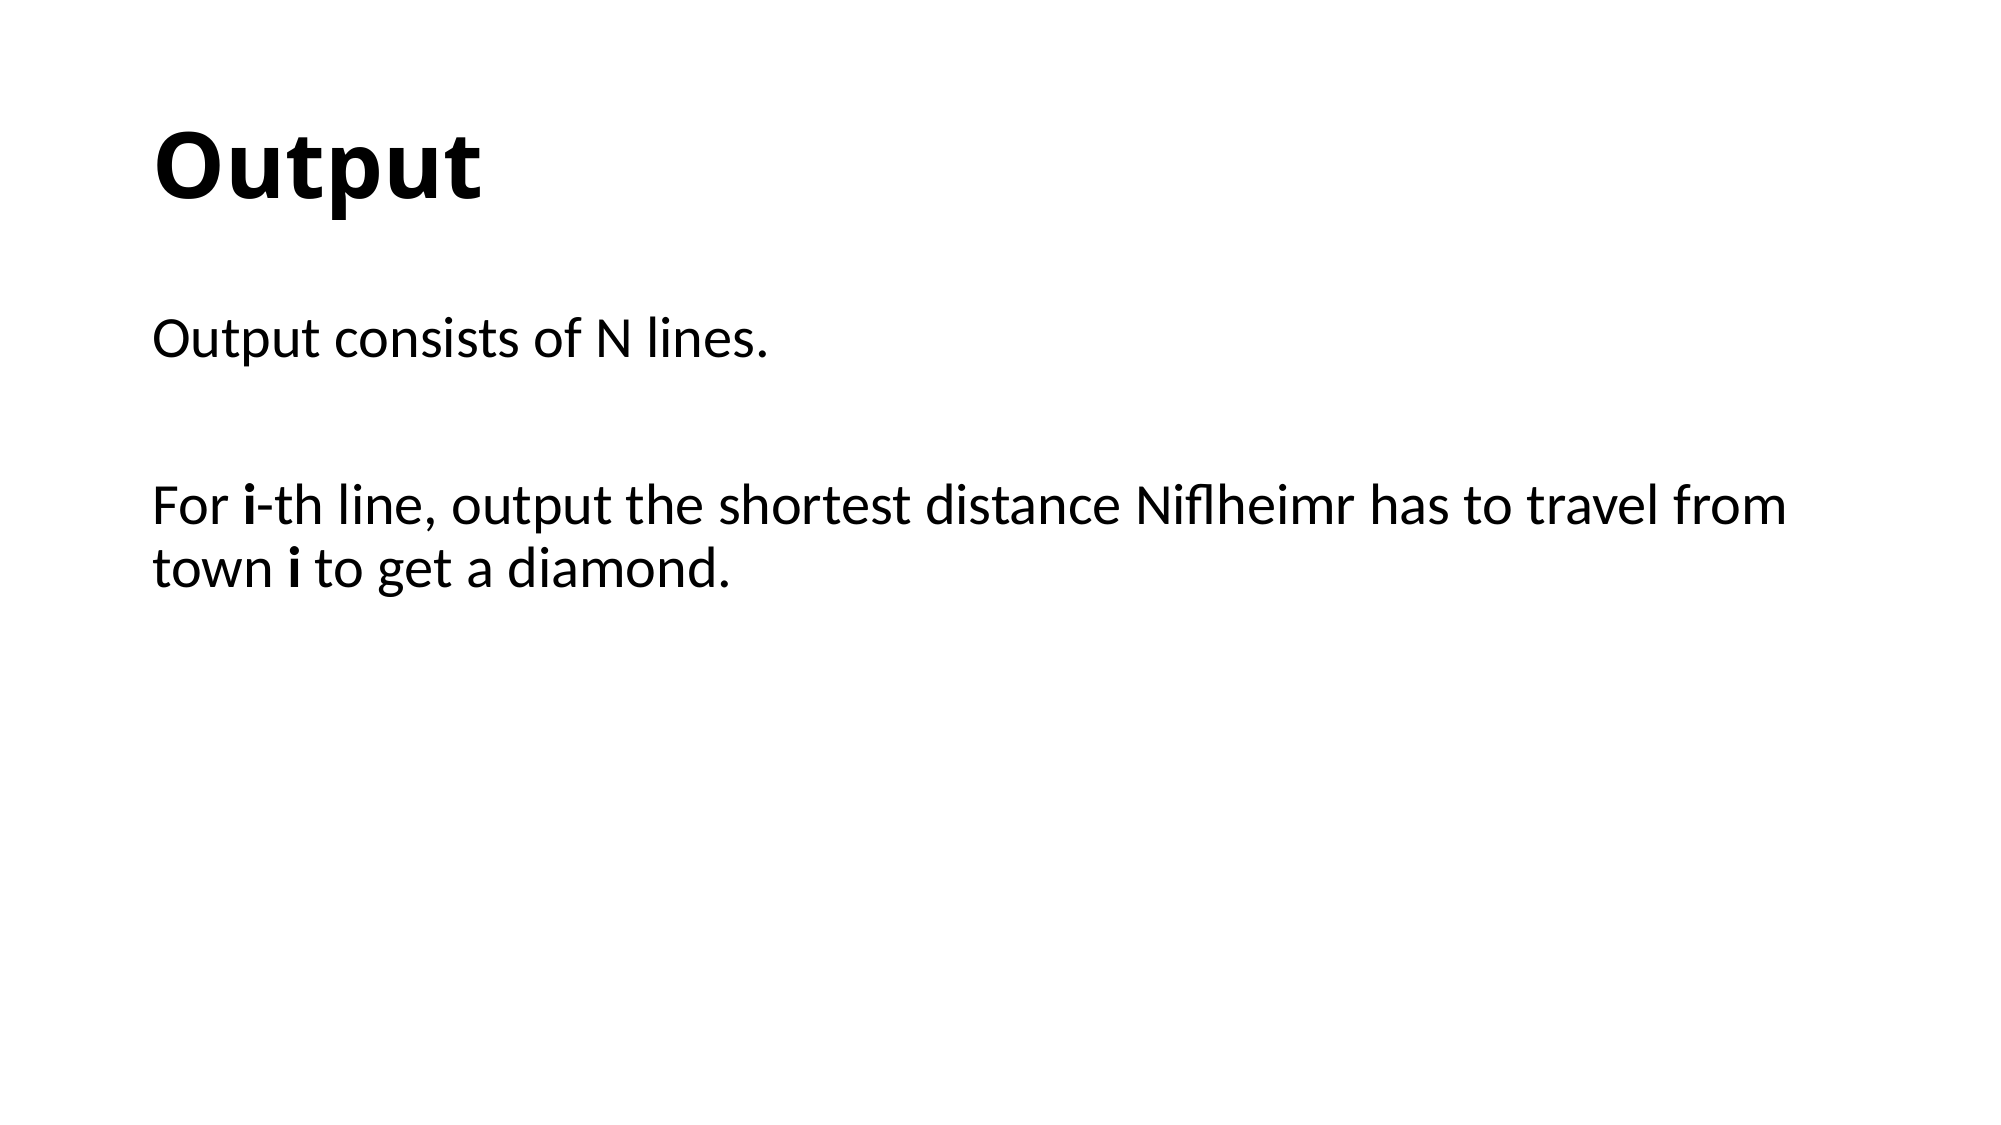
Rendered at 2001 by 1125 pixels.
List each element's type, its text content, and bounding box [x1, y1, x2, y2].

list Output consists of N lines. For i-th line, output the shortest distance Niflheimr has to travel from town i to get a diamond. [137, 299, 1845, 1014]
title Output [137, 59, 1863, 278]
